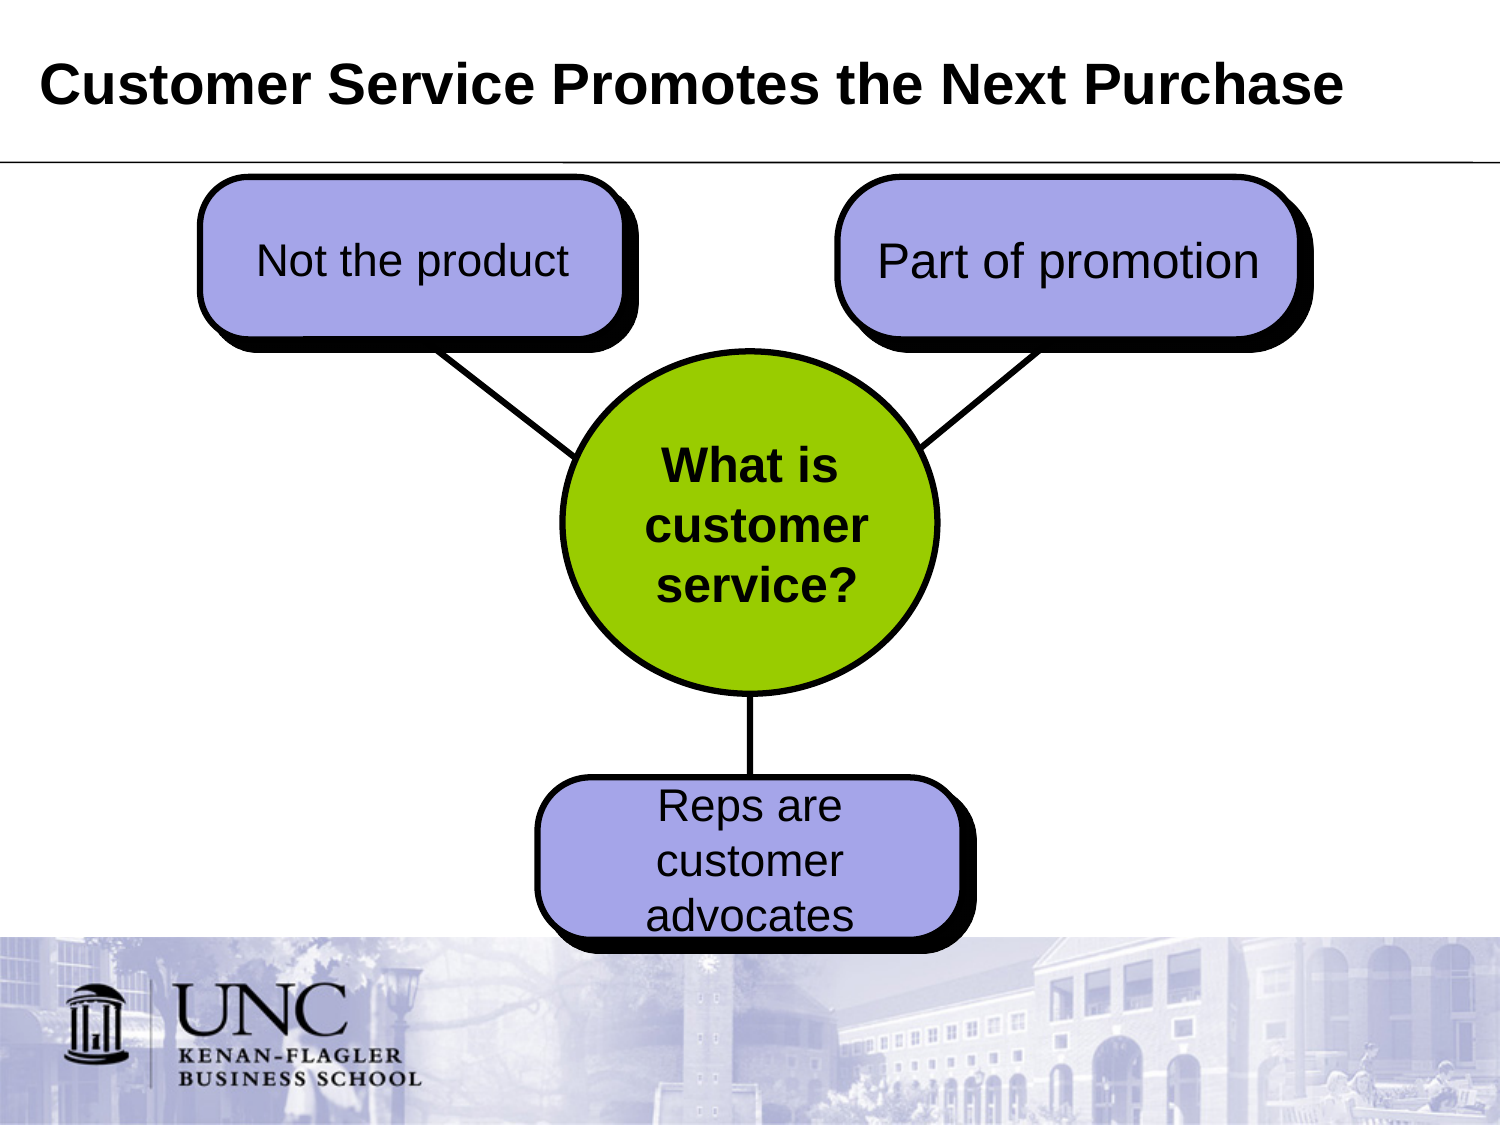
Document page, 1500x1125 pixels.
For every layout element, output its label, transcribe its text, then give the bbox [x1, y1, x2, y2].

text_box Not the product [200, 176, 626, 340]
text_box Reps are customer advocates [537, 777, 963, 940]
title Customer Service Promotes the Next Purchase [24, 12, 1476, 151]
picture [0, 937, 1500, 1125]
text_box What is customer service? [562, 351, 938, 694]
text_box Part of promotion [837, 176, 1300, 340]
